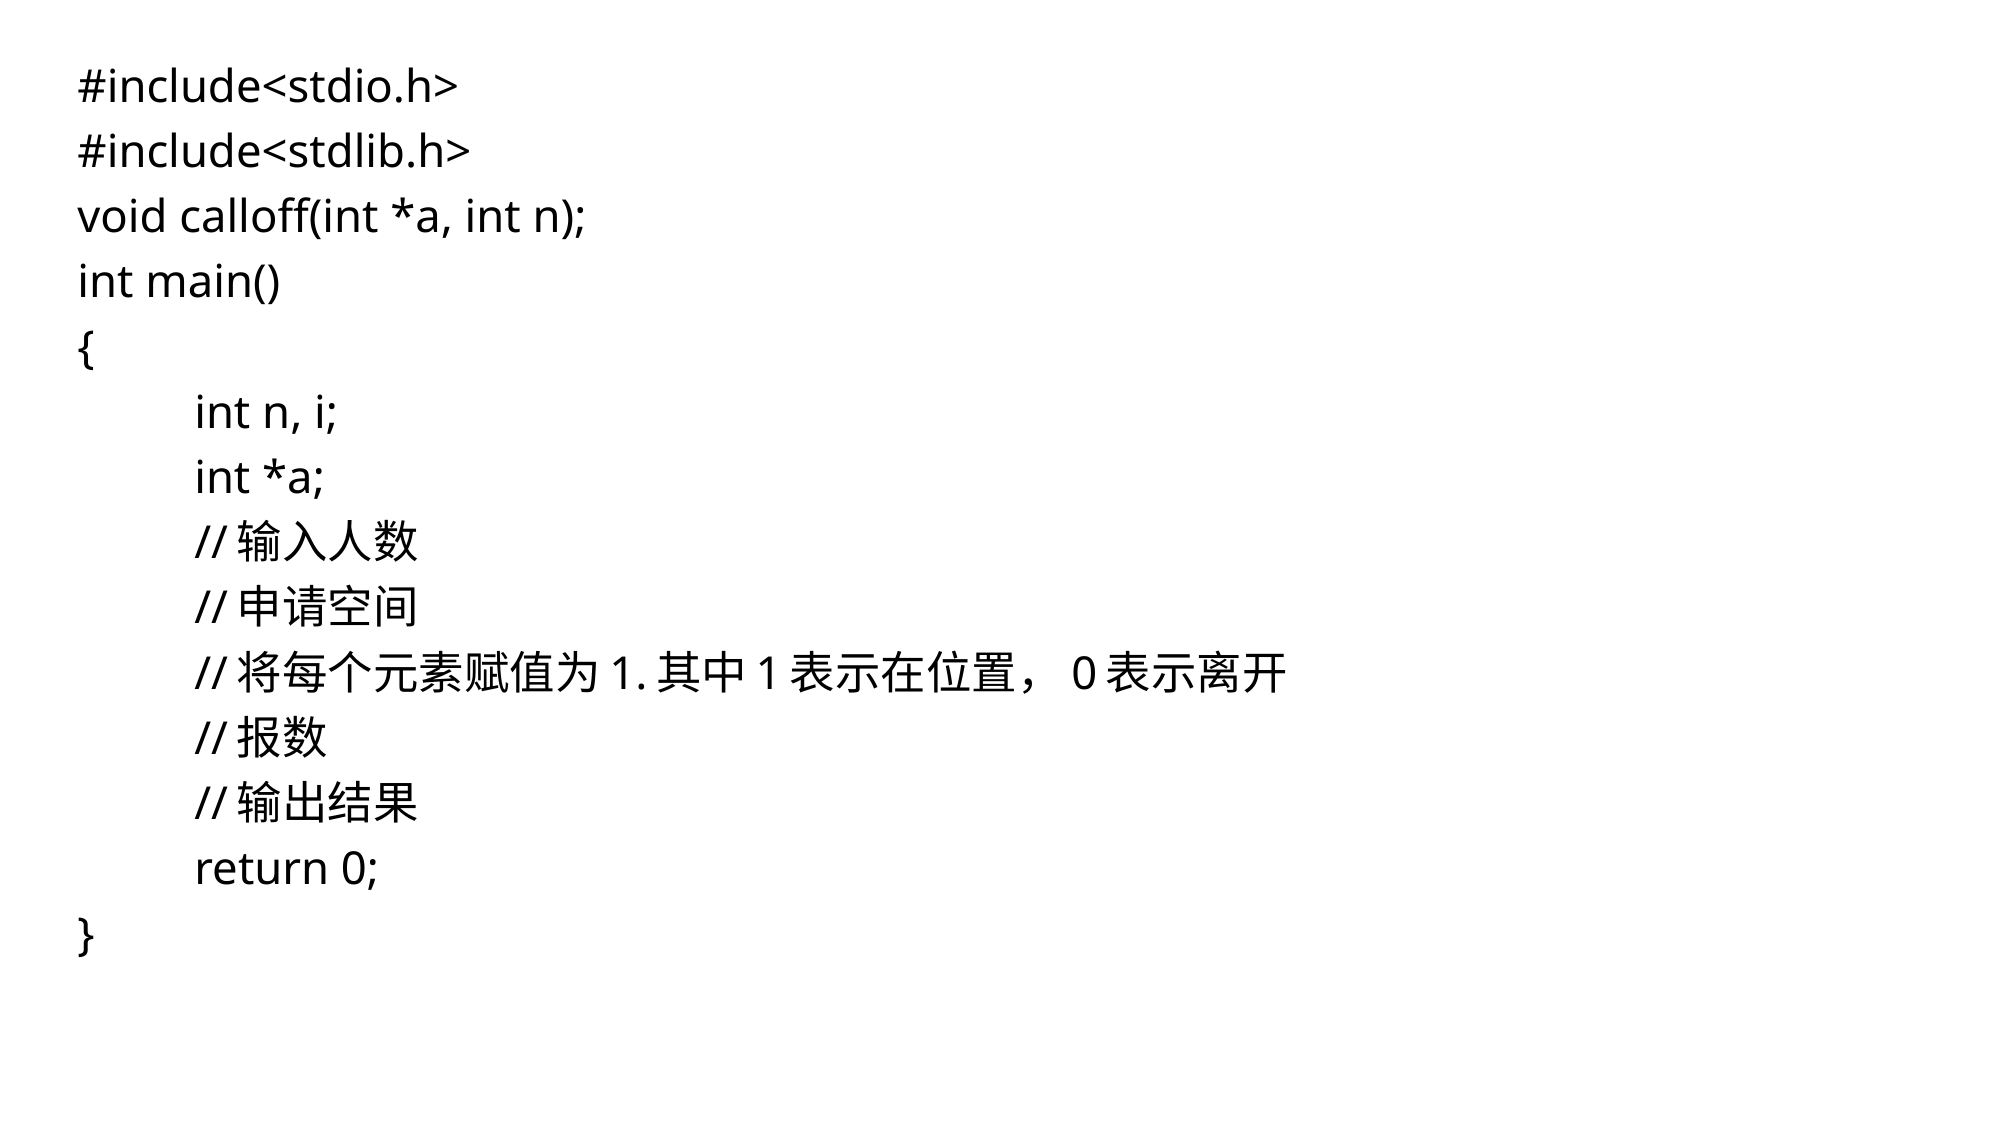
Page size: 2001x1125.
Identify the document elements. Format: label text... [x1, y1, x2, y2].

list #include<stdio.h> #include<stdlib.h> void calloff(int *a, int n); int main() { int n, i; int *a; //输入人数 //申请空间 //将每个元素赋值为1.其中1表示在位置，0表示离开 //报数 //输出结果 return 0; } [62, 55, 1788, 975]
